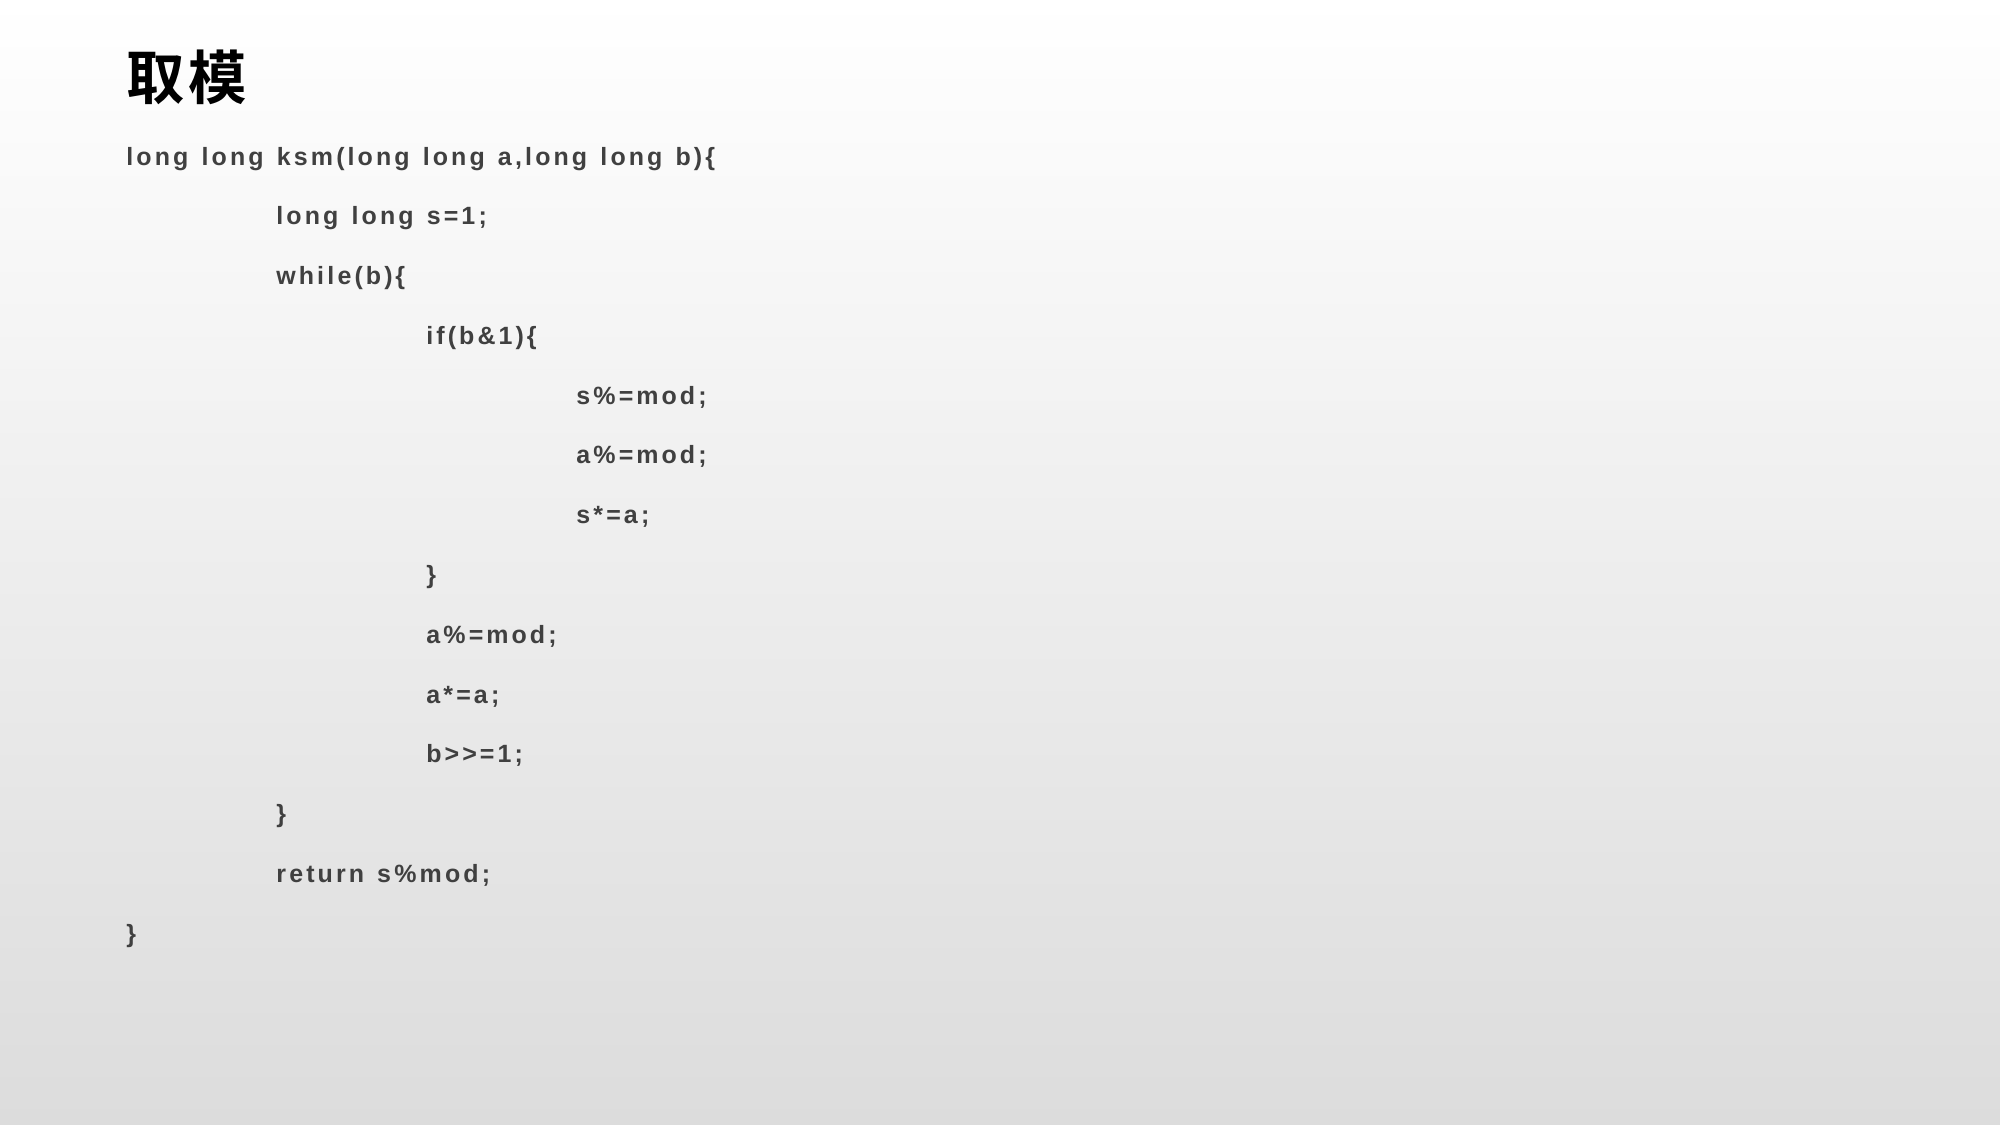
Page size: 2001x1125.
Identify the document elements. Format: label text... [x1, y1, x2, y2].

title 取模 [109, 23, 1891, 130]
list long long ksm(long long a,long long b){ long long s=1; while(b){ if(b&1){ s%=mod; a%=mod; s*=a; } a%=mod; a*=a; b>>=1; } return s%mod; } [109, 131, 1891, 975]
